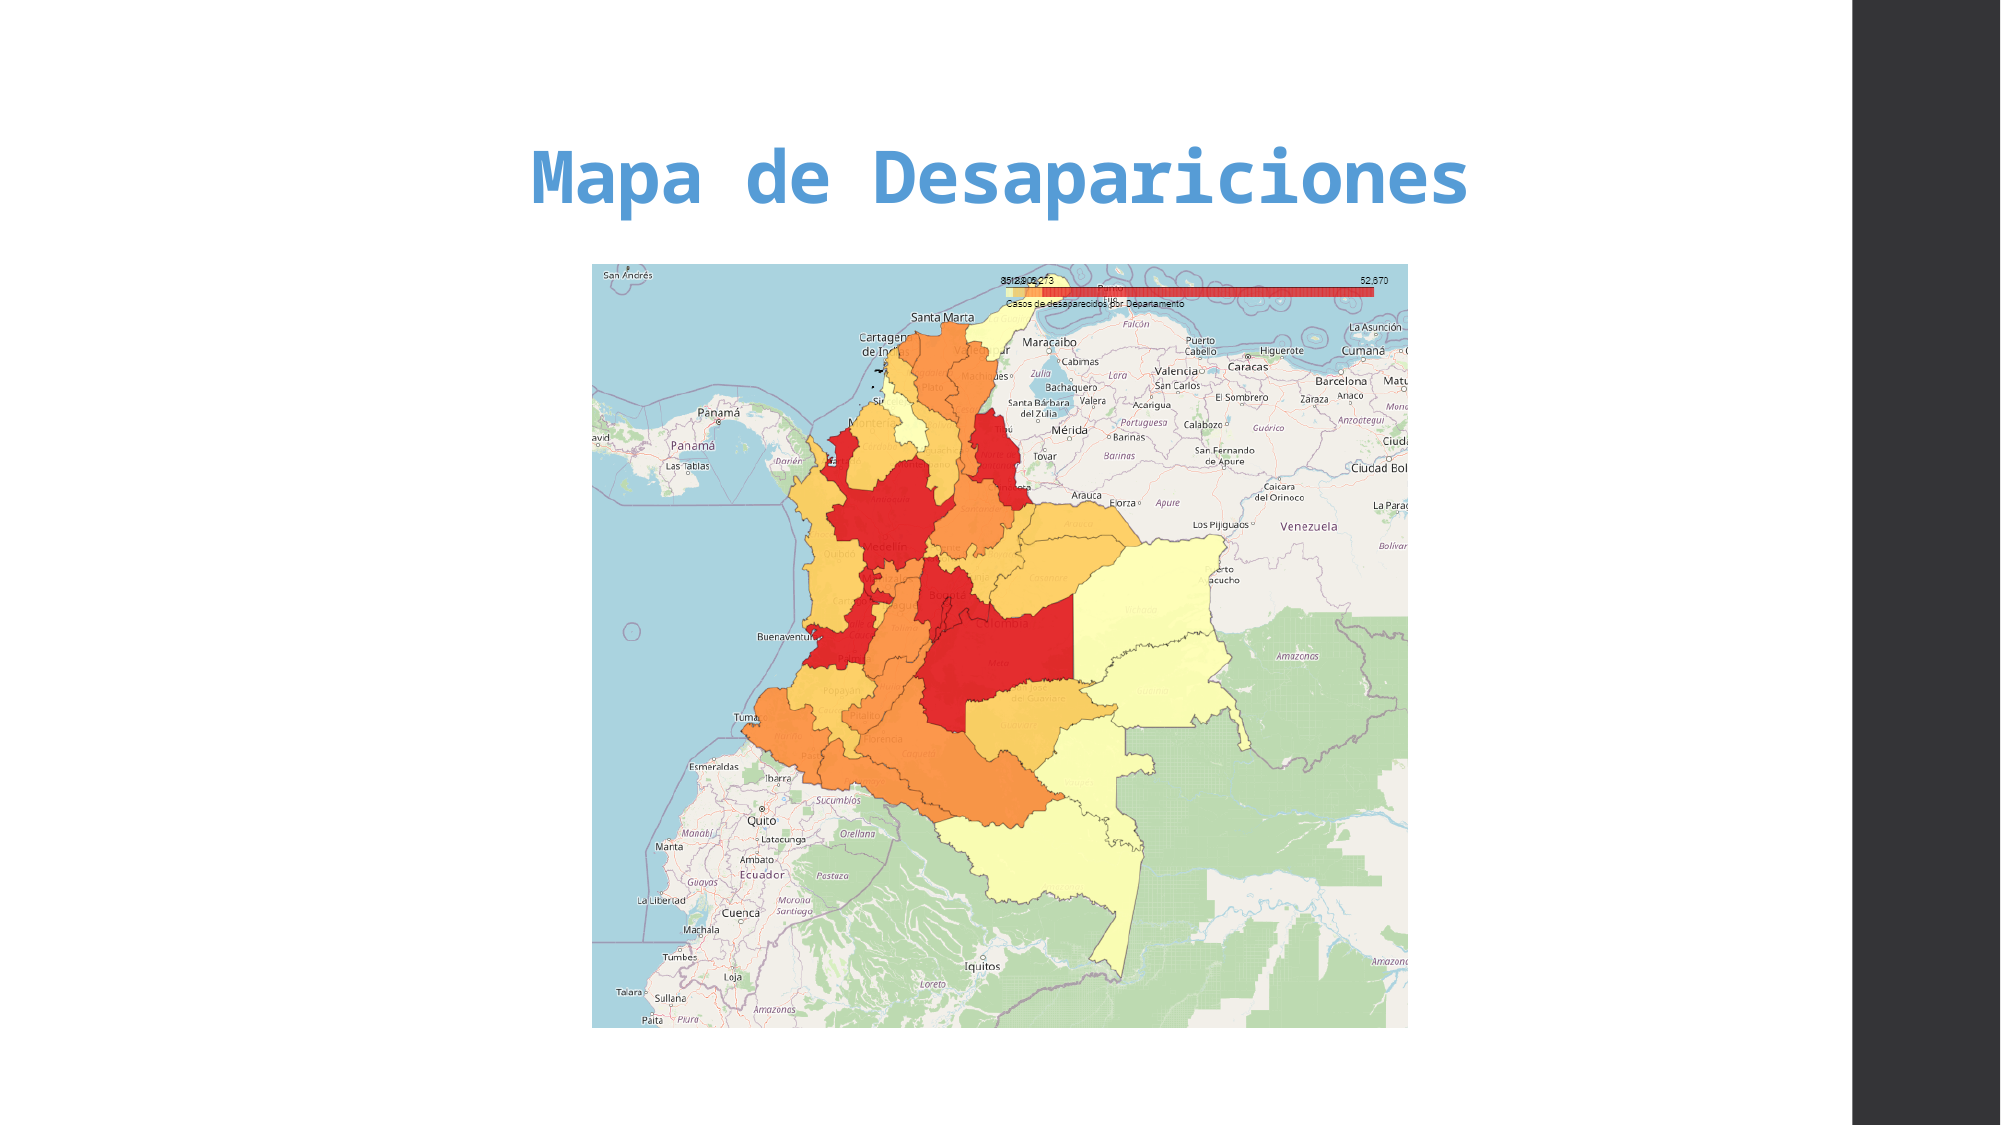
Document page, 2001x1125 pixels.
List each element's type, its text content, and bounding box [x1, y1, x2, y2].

title Mapa de Desapariciones [206, 60, 1797, 278]
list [592, 264, 1408, 1029]
